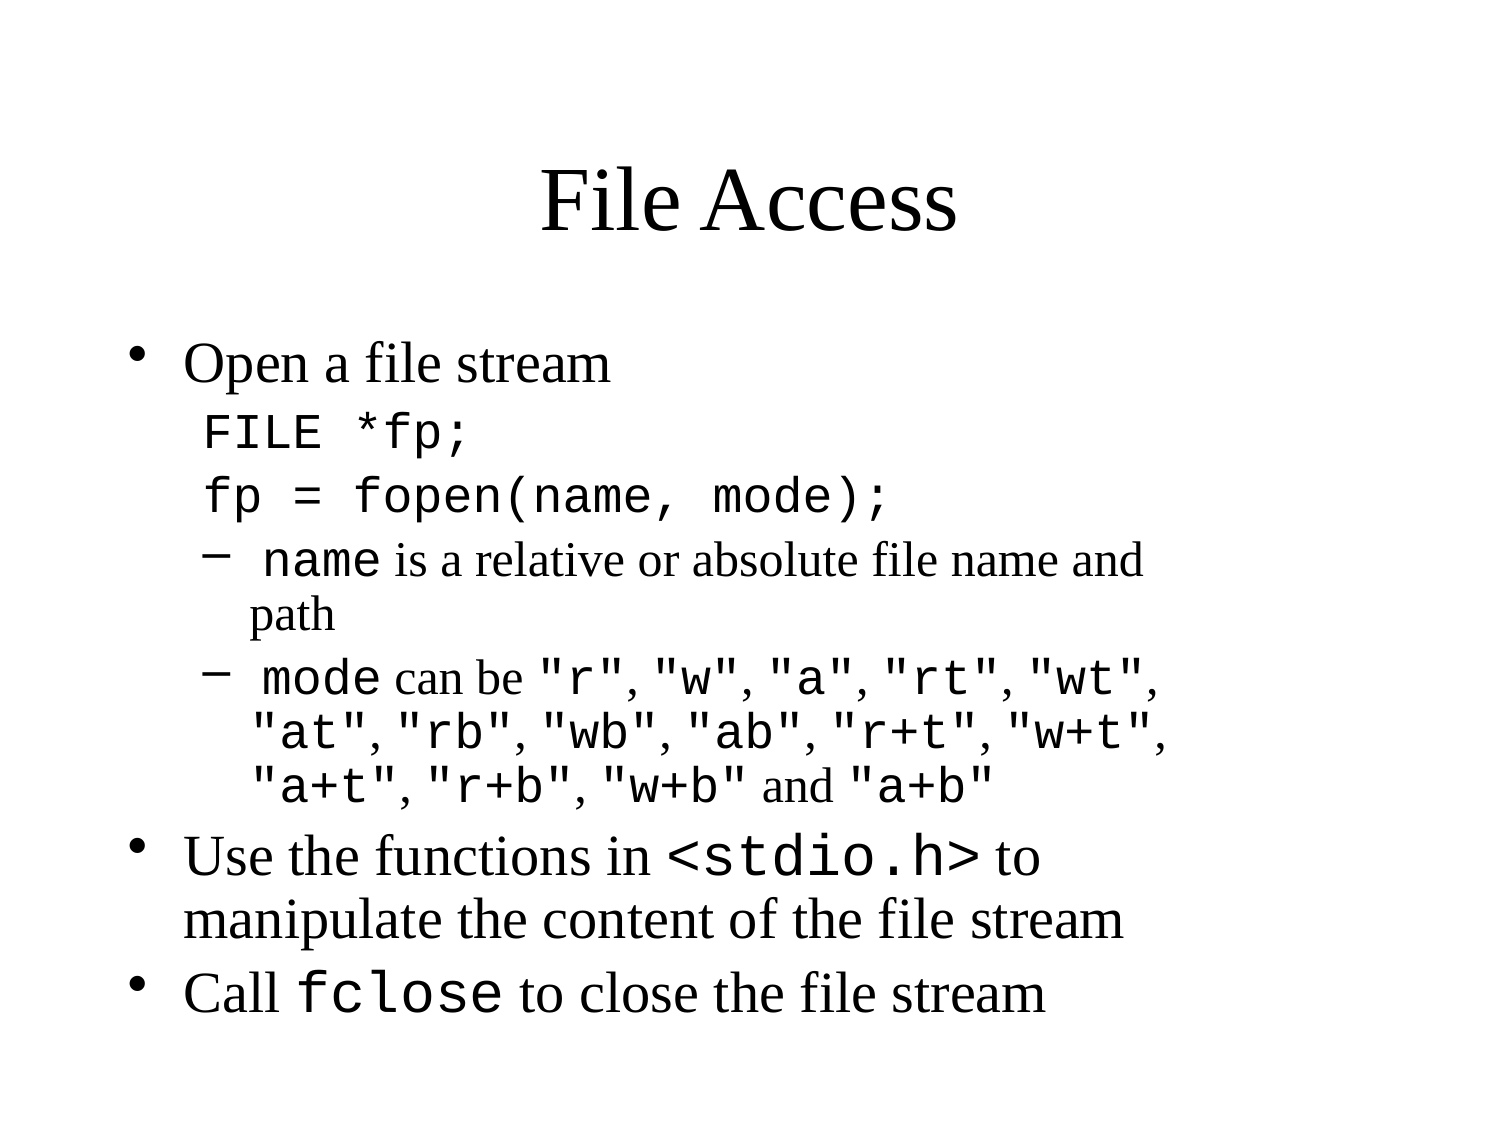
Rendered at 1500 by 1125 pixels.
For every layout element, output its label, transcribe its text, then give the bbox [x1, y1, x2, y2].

list Open a file stream FILE *fp; fp = fopen(name, mode); name is a relative or absolute file name and path mode can be "r", "w", "a", "rt", "wt", "at", "rb", "wb", "ab", "r+t", "w+t", "a+t", "r+b", "w+b" and "a+b" Use the functions in <stdio.h> to manipulate the content of the file stream Call fclose to close the file stream [112, 324, 1258, 1000]
title File Access [112, 99, 1388, 288]
